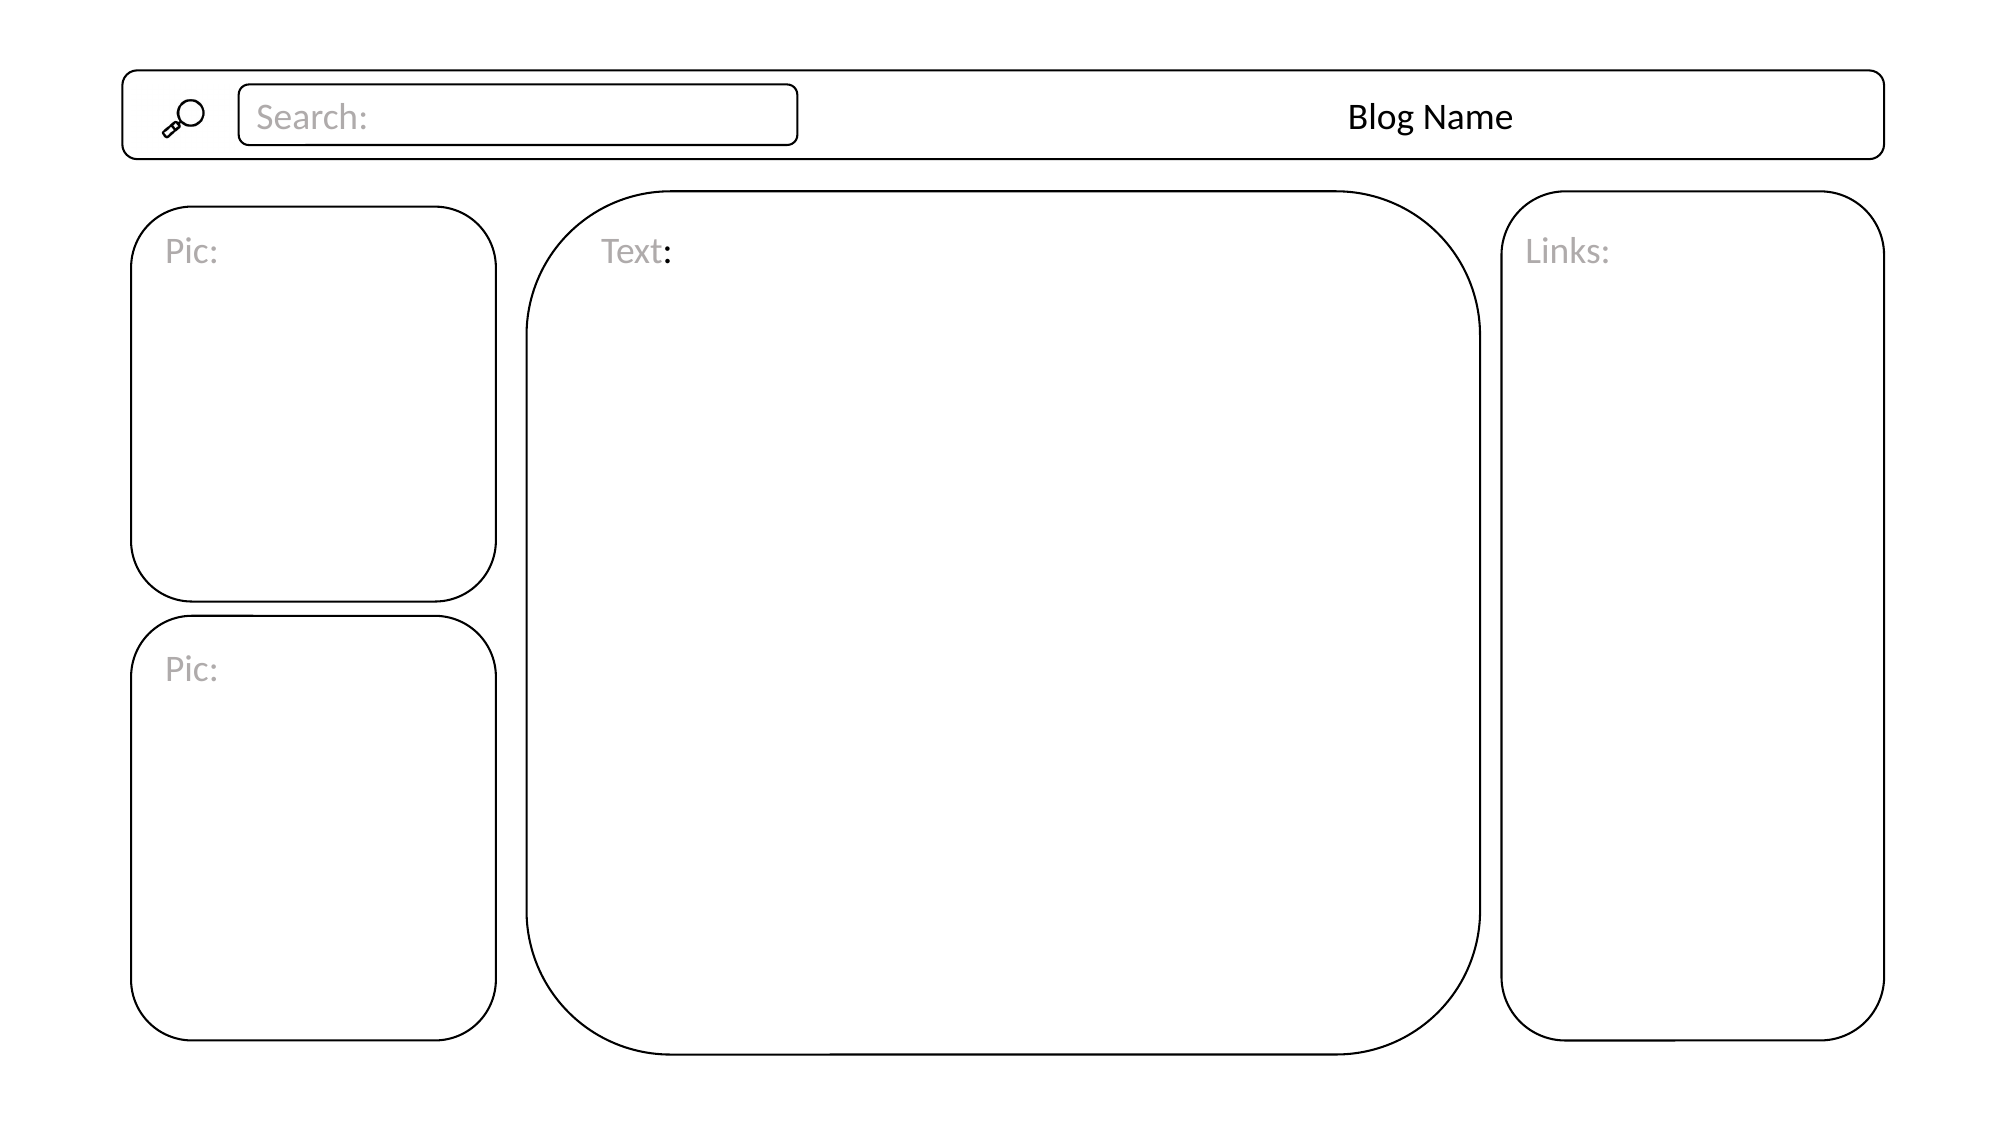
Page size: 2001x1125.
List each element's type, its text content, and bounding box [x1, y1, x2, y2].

text_box Text: [586, 218, 769, 279]
text_box Search: [237, 83, 799, 147]
text_box Links: [1510, 218, 1647, 279]
text_box Pic: [150, 218, 254, 279]
text_box [130, 614, 497, 1042]
text_box [525, 190, 1482, 1056]
text_box [121, 69, 1886, 161]
picture [131, 84, 235, 154]
text_box [130, 205, 497, 603]
text_box Pic: [150, 636, 254, 697]
text_box Blog Name [1333, 84, 2000, 145]
text_box [1500, 190, 1886, 1042]
